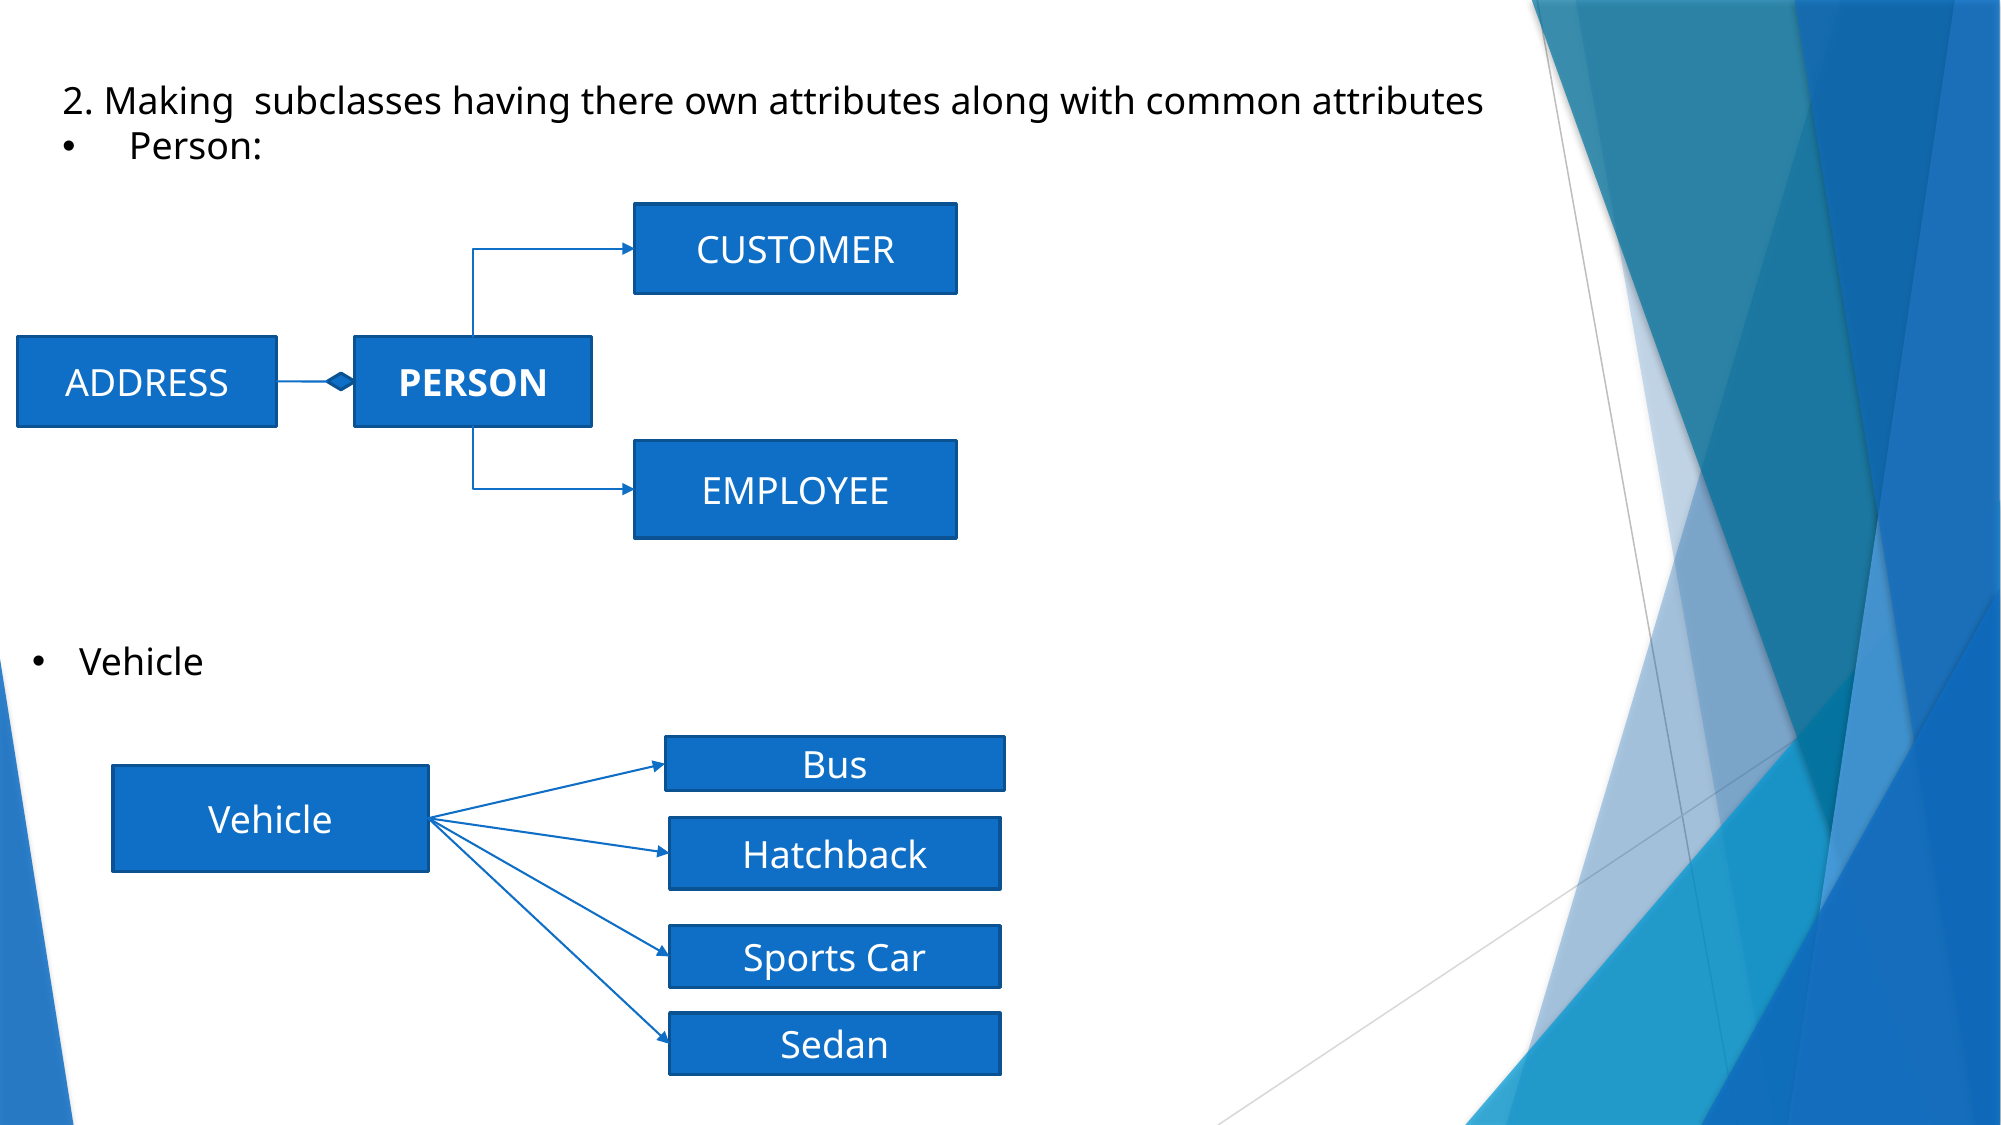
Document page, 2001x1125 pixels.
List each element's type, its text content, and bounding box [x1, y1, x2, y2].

text_box 2. Making subclasses having there own attributes along with common attributes Person: [47, 70, 1879, 220]
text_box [427, 817, 671, 957]
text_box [427, 763, 666, 815]
text_box Sedan [668, 1011, 1002, 1076]
text_box ADDRESS [16, 335, 278, 428]
text_box Vehicle [17, 630, 1322, 736]
text_box Vehicle [111, 764, 425, 873]
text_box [509, 211, 599, 374]
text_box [427, 965, 671, 1045]
text_box Sports Car [674, 924, 1002, 989]
text_box PERSON [353, 335, 517, 428]
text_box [522, 384, 587, 539]
text_box Hatchback [672, 816, 1002, 891]
text_box EMPLOYEE [633, 439, 958, 540]
text_box CUSTOMER [633, 202, 958, 295]
text_box [326, 371, 357, 392]
text_box Bus [664, 735, 1006, 792]
